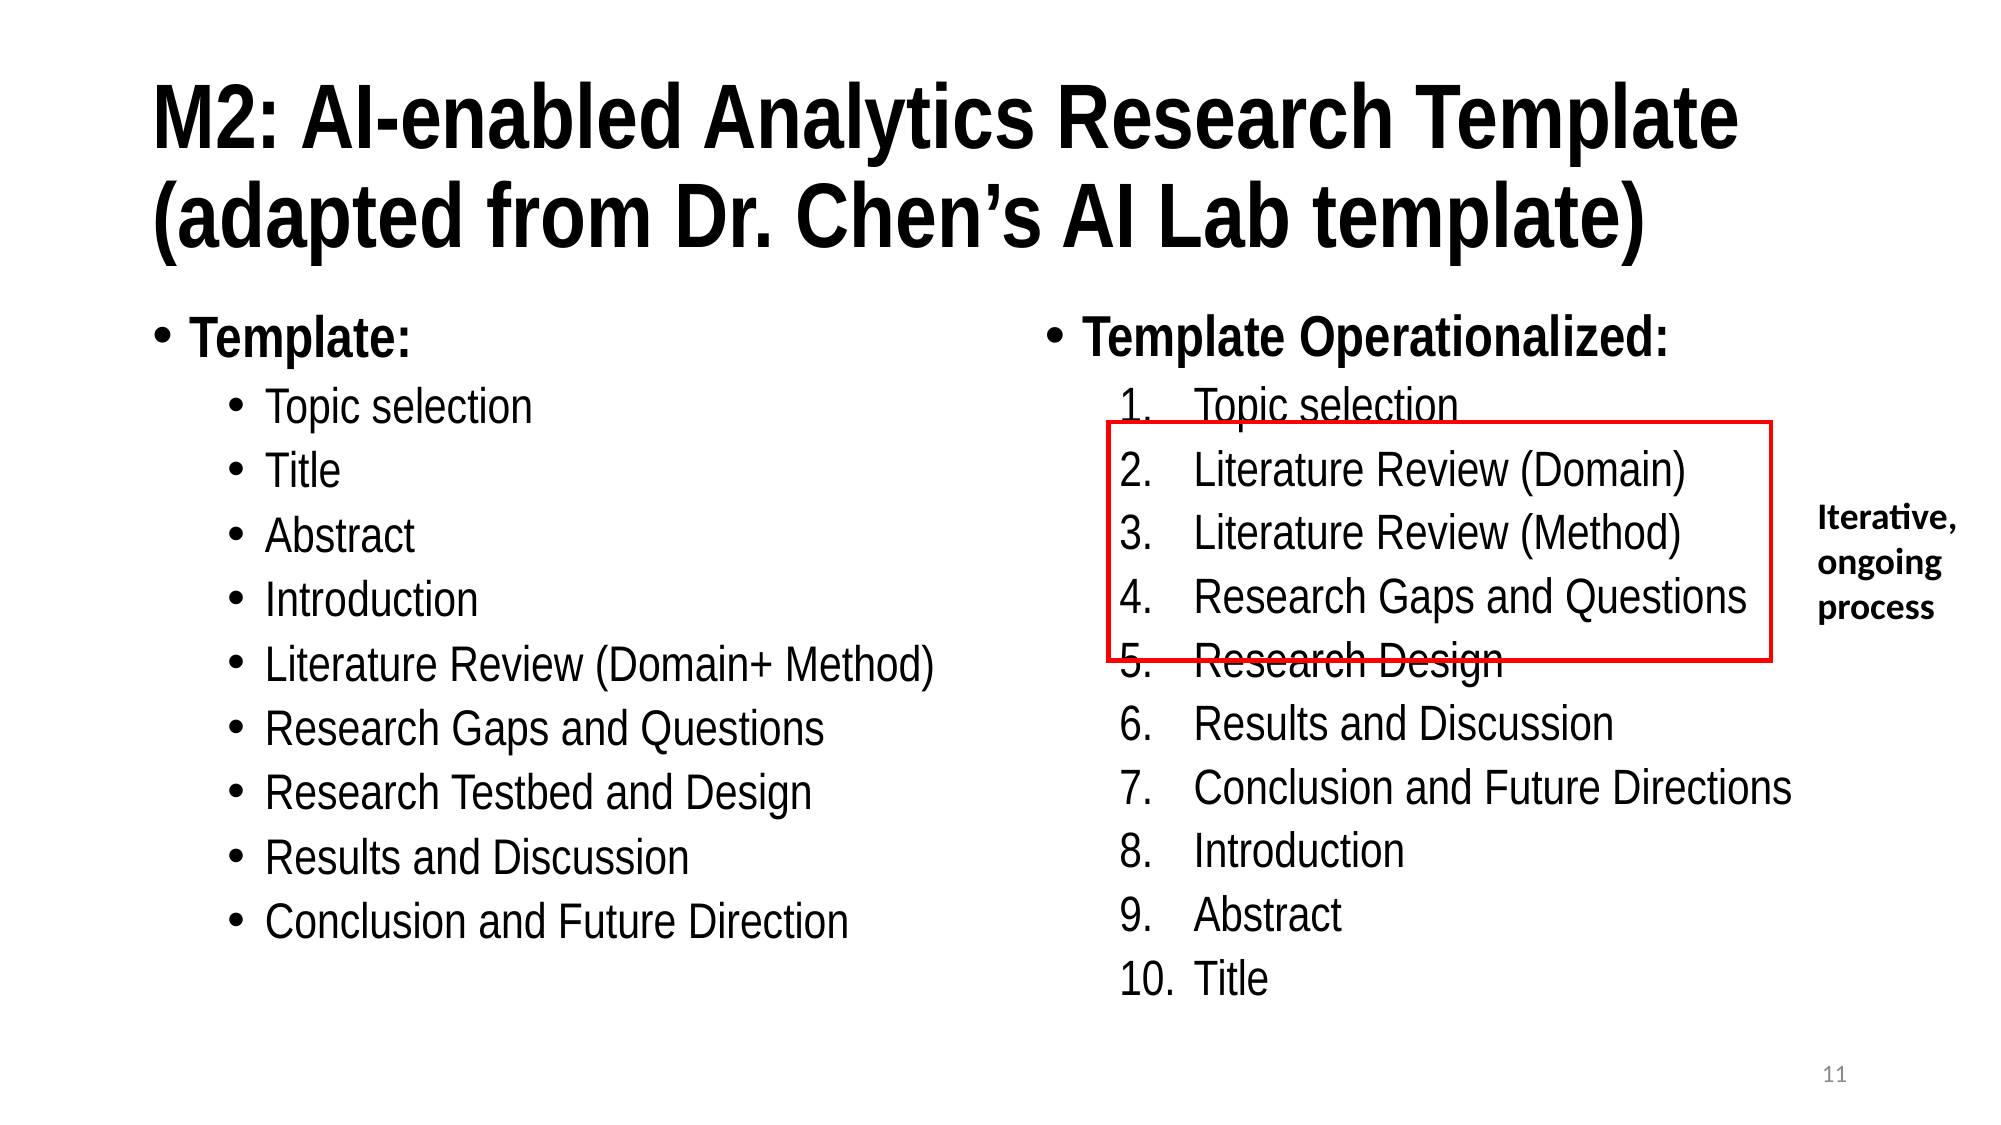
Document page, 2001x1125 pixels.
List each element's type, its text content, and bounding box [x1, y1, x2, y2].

list Template: Topic selection Title Abstract Introduction Literature Review (Domain+ Method) Research Gaps and Questions Research Testbed and Design Results and Discussion Conclusion and Future Direction [137, 299, 969, 1014]
text_box Template Operationalized: Topic selection Literature Review (Domain) Literature Review (Method) Research Gaps and Questions Research Design Results and Discussion Conclusion and Future Directions Introduction Abstract Title [1030, 299, 1941, 1014]
slide_number 11 [1412, 1042, 1863, 1103]
text_box Iterative, ongoing process [1802, 484, 1982, 635]
text_box [1107, 421, 1772, 662]
title M2: AI-enabled Analytics Research Template (adapted from Dr. Chen’s AI Lab template) [137, 59, 1863, 278]
